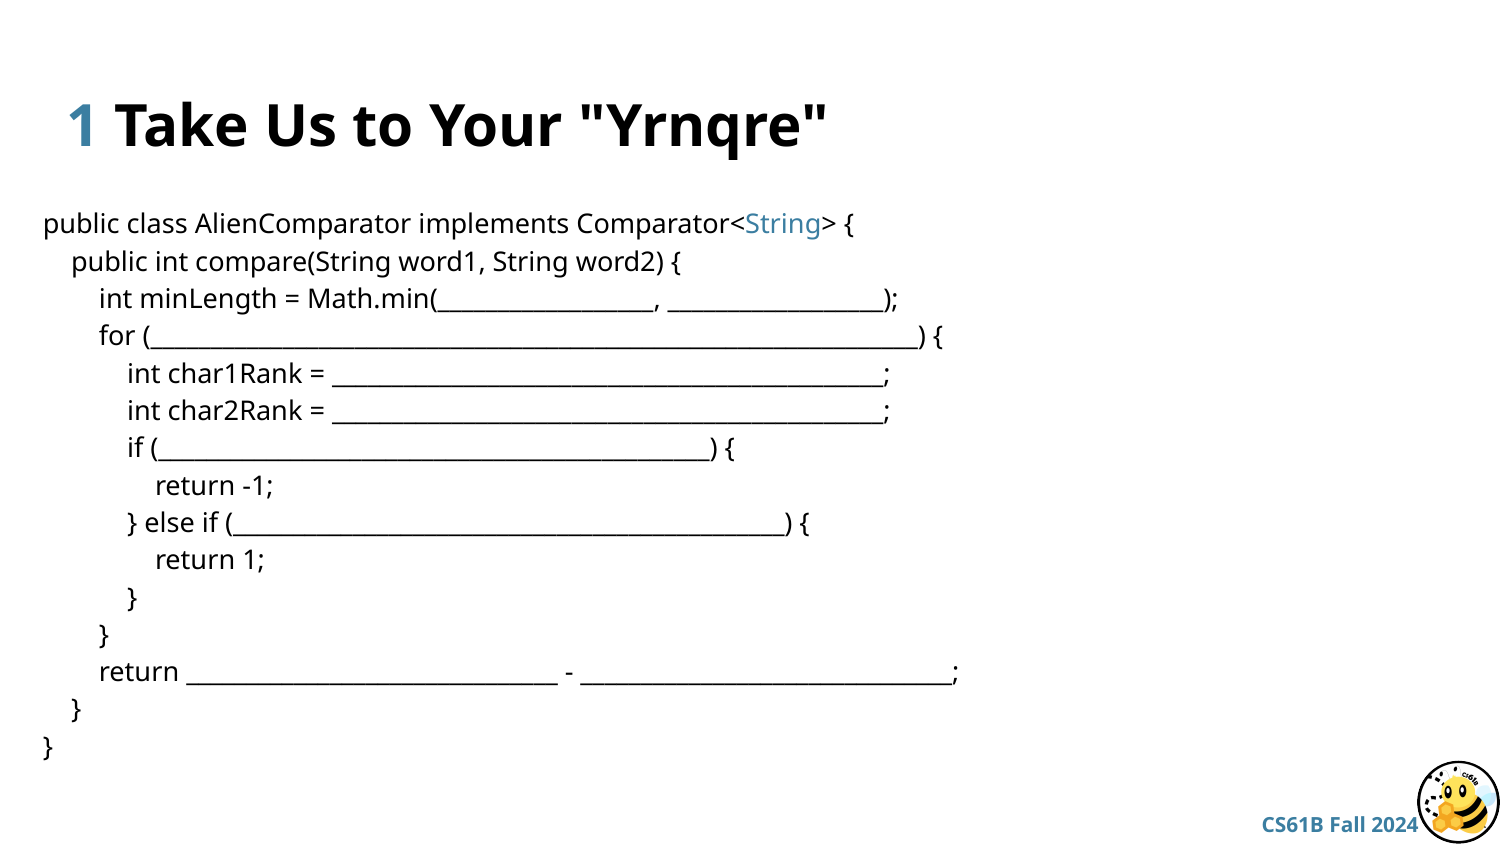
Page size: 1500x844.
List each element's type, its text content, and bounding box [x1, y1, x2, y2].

title 1 Take Us to Your "Yrnqre" [51, 72, 1449, 167]
picture [1417, 760, 1500, 844]
list public class AlienComparator implements Comparator<String> { public int compare(String word1, String word2) { int minLength = Math.min(__________________, __________________); for (________________________________________________________________) { int char1Rank = ______________________________________________; int char2Rank = ______________________________________________; if (______________________________________________) { return -1; } else if (______________________________________________) { return 1; } } return _______________________________ - _______________________________; } } [0, 154, 1398, 793]
